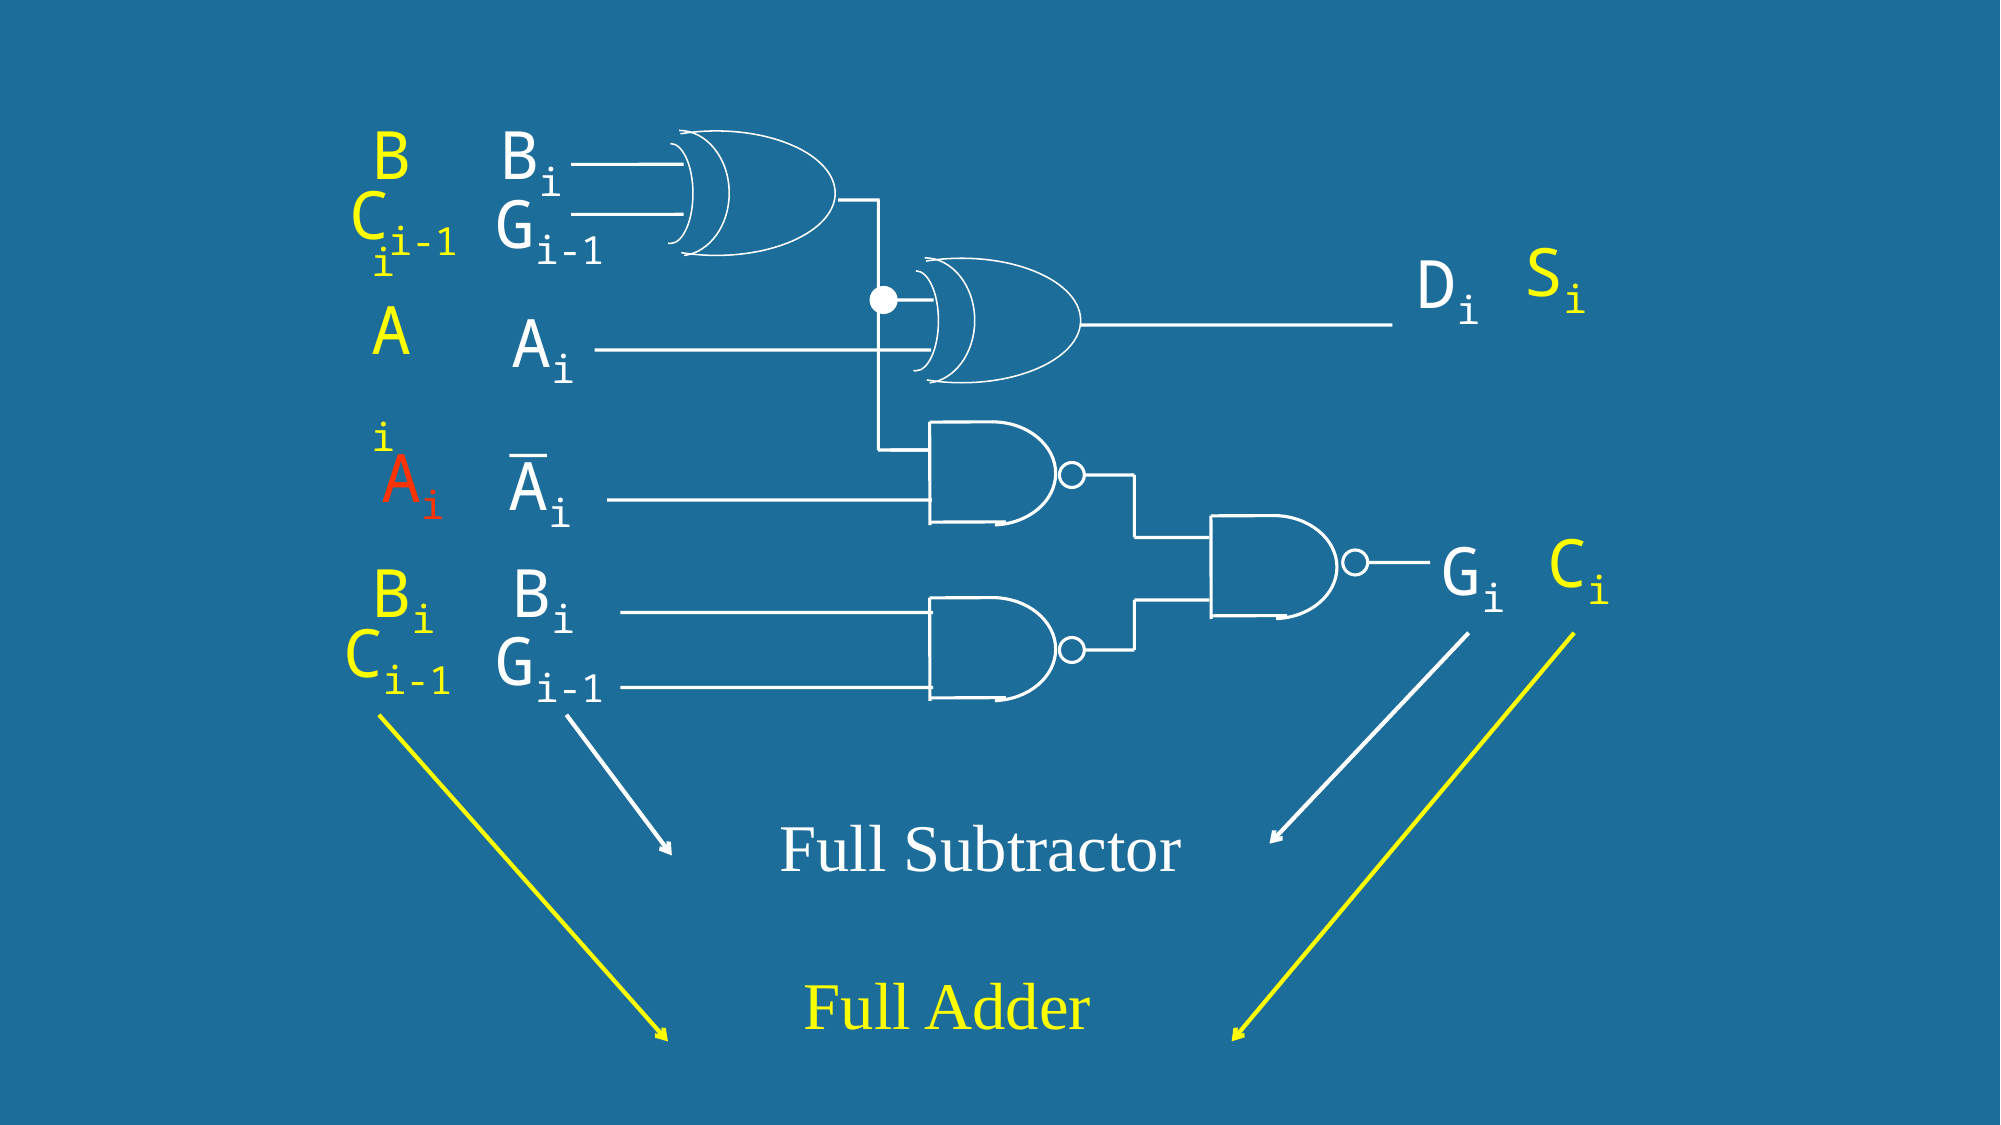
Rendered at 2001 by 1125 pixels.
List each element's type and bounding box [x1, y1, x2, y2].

text_box [378, 632, 1575, 1052]
text_box [566, 632, 1469, 894]
text_box [331, 105, 1623, 701]
